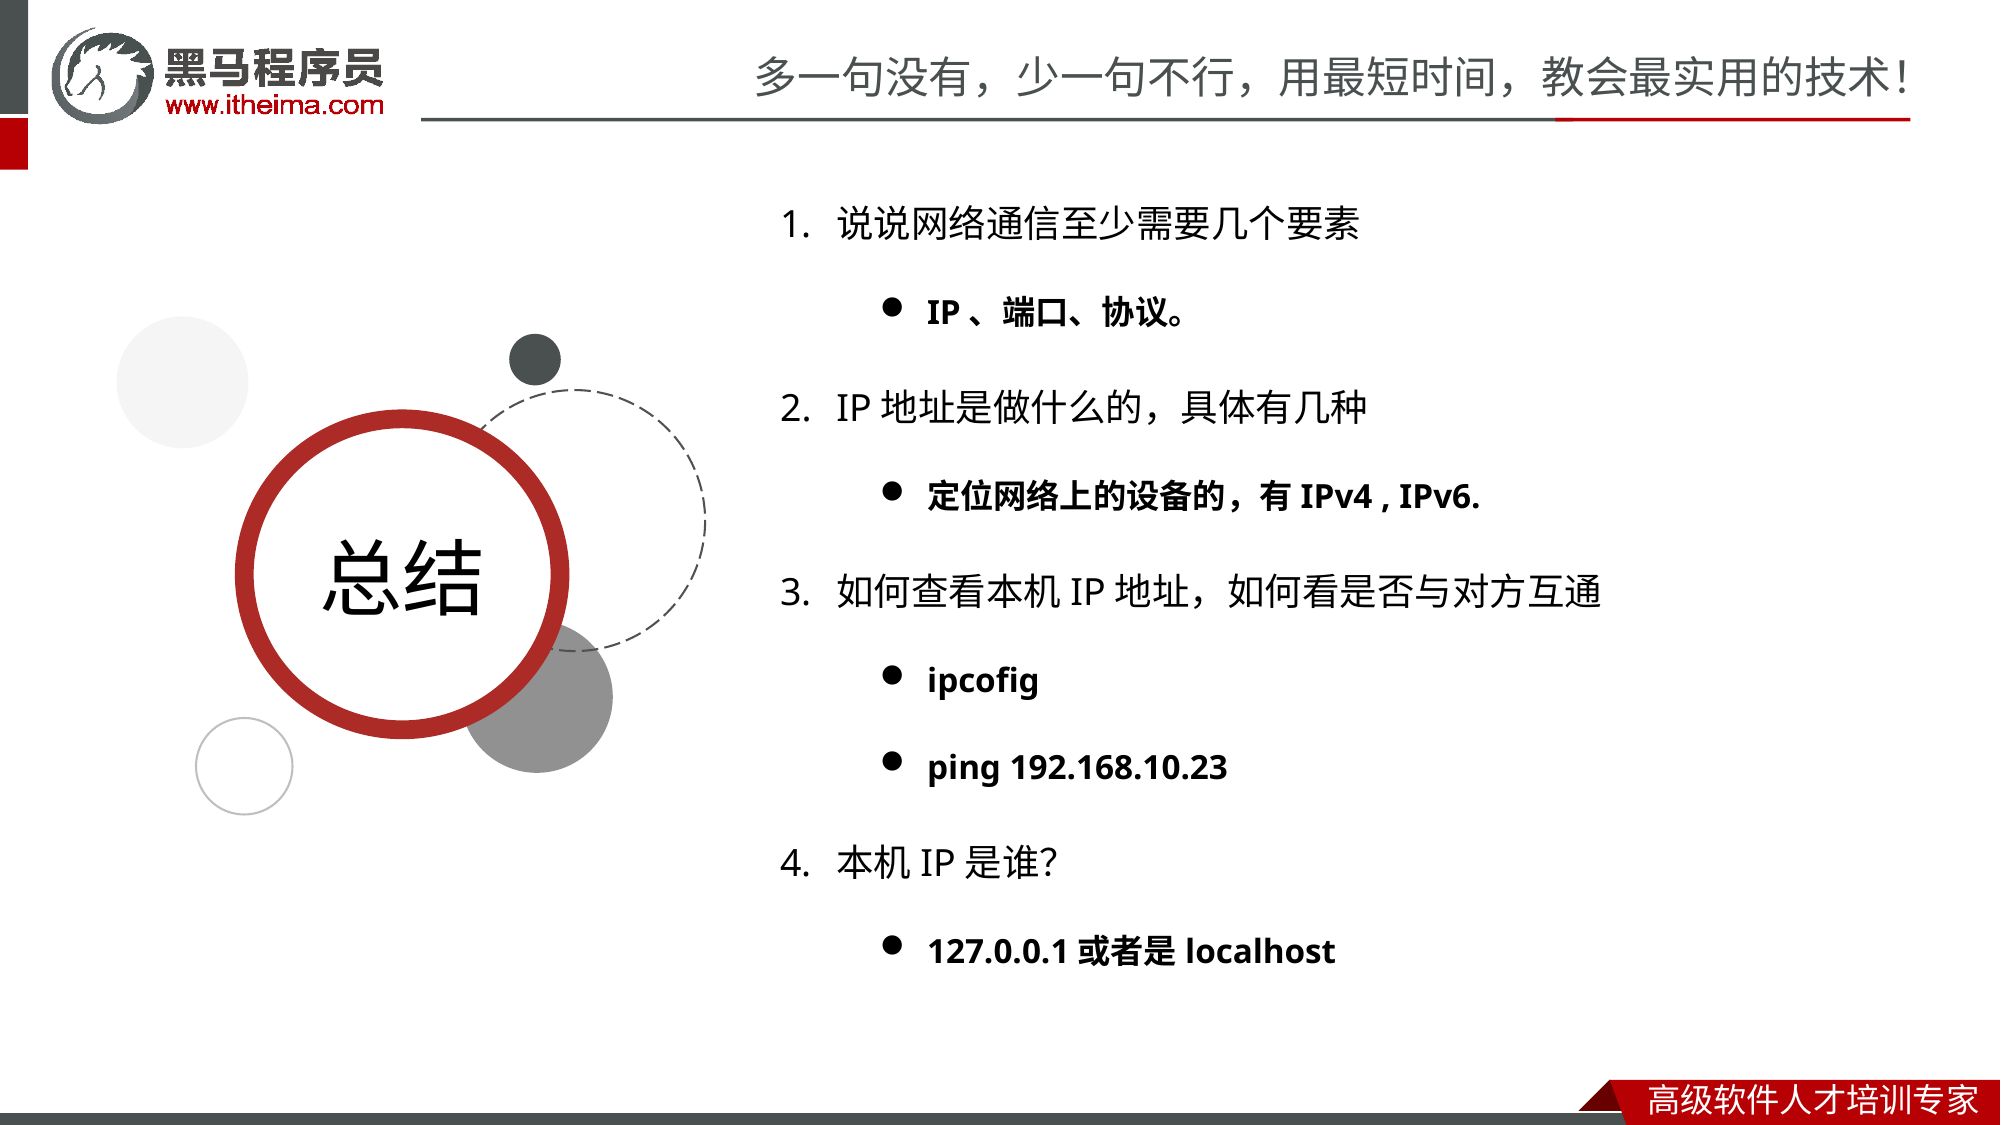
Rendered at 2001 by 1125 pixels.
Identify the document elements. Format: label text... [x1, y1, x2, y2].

picture [50, 26, 384, 125]
list 说说网络通信至少需要几个要素 IP、端口、协议。 IP地址是做什么的，具体有几种 定位网络上的设备的，有IPv4 , IPv6. 如何查看本机IP地址，如何看是否与对方互通 ipcofig ping 192.168.10.23 本机IP是谁？ 127.0.0.1或者是localhost [765, 192, 1925, 933]
